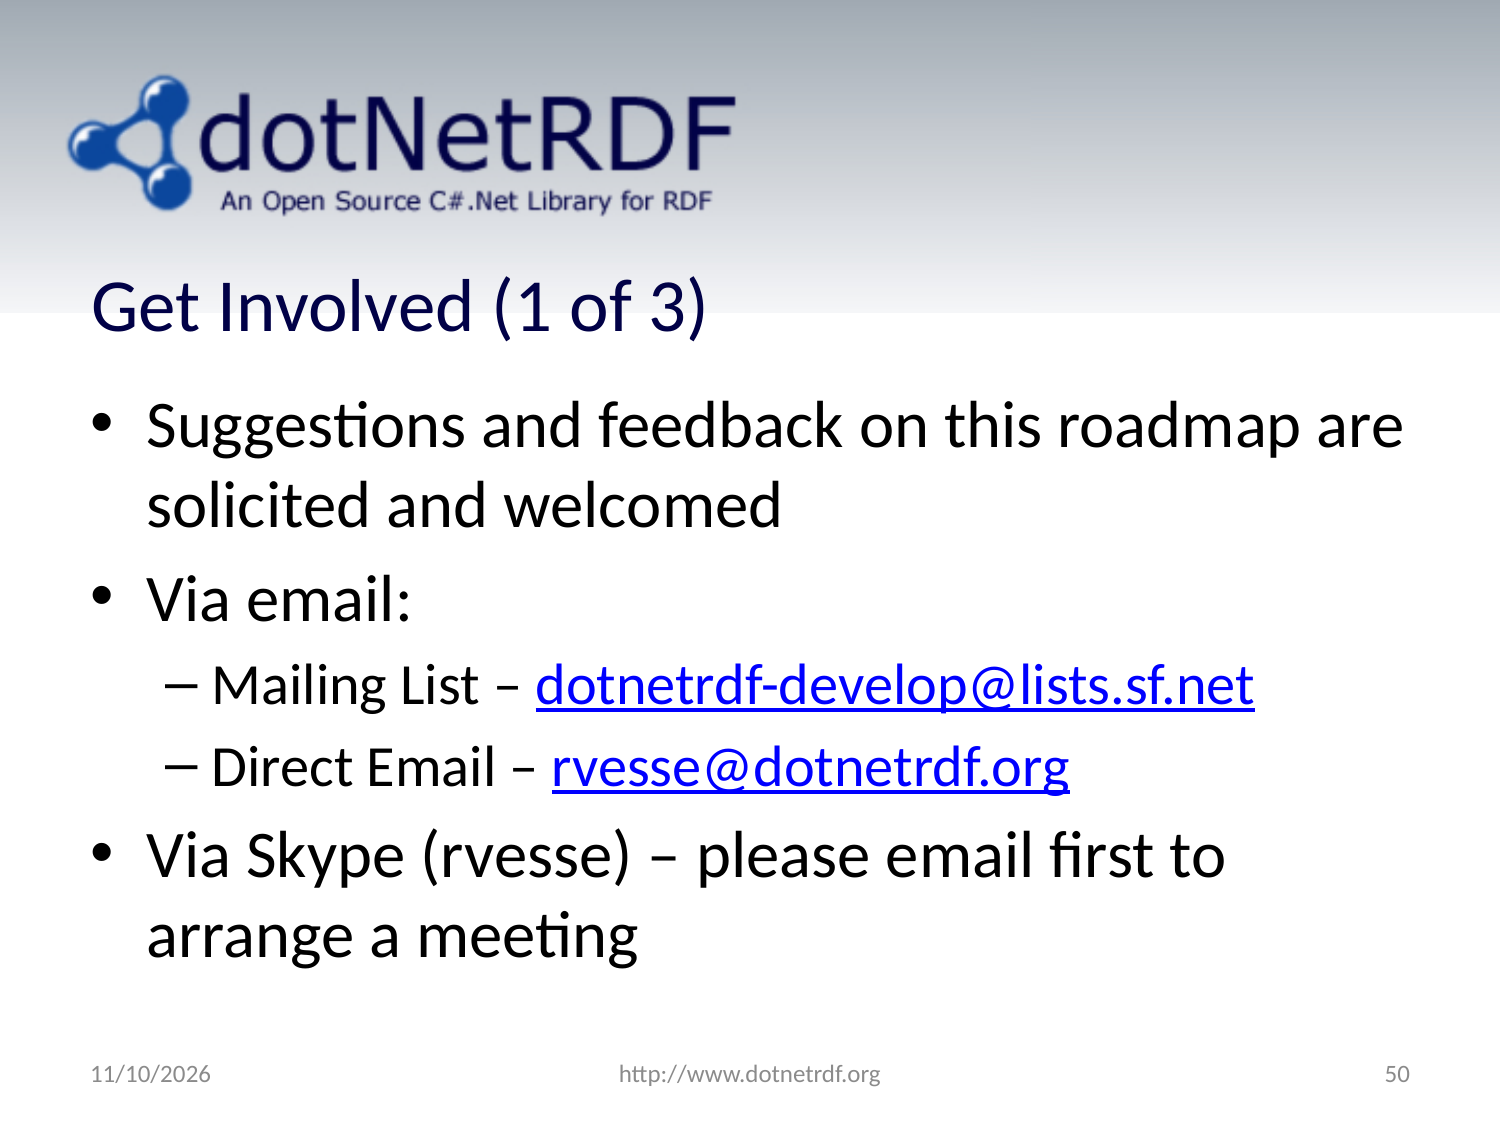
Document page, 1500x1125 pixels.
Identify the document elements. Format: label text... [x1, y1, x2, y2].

slide_number 50 [1074, 1042, 1425, 1103]
footer http://www.dotnetrdf.org [512, 1042, 988, 1103]
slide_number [75, 1042, 425, 1103]
picture [0, 0, 1500, 313]
title Get Involved (1 of 3) [76, 243, 1424, 361]
list Suggestions and feedback on this roadmap are solicited and welcomed Via email: Mailing List – dotnetrdf-develop@lists.sf.net Direct Email – rvesse@dotnetrdf.org Via Skype (rvesse) – please email first to arrange a meeting [75, 373, 1425, 1005]
